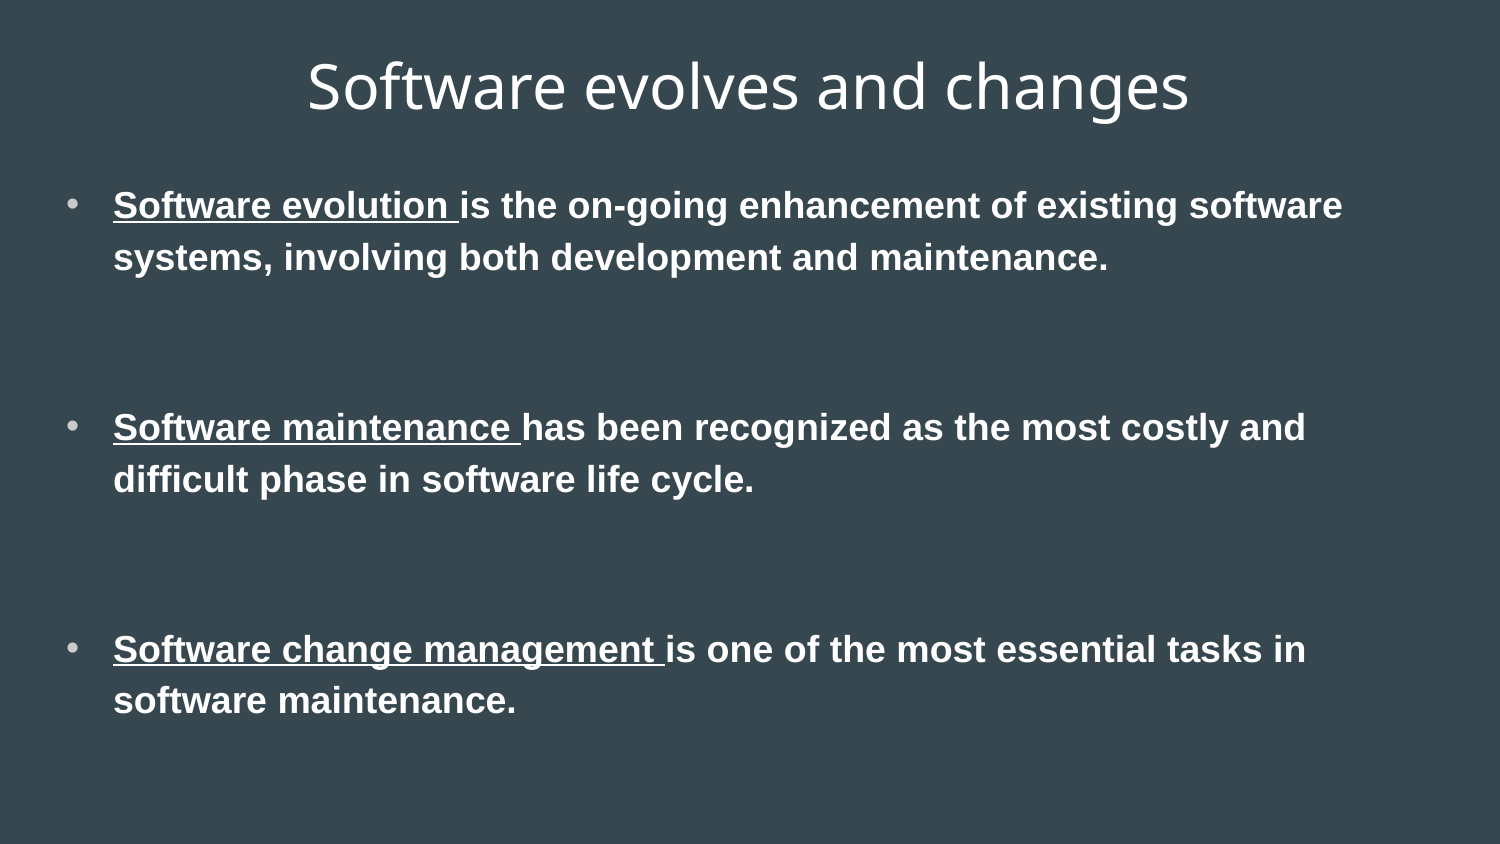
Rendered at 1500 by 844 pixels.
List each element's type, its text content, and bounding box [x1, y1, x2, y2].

title Software evolves and changes [51, 31, 1449, 126]
list Software evolution is the on-going enhancement of existing software systems, involving both development and maintenance. Software maintenance has been recognized as the most costly and difficult phase in software life cycle. Software change management is one of the most essential tasks in software maintenance. [51, 159, 1449, 774]
